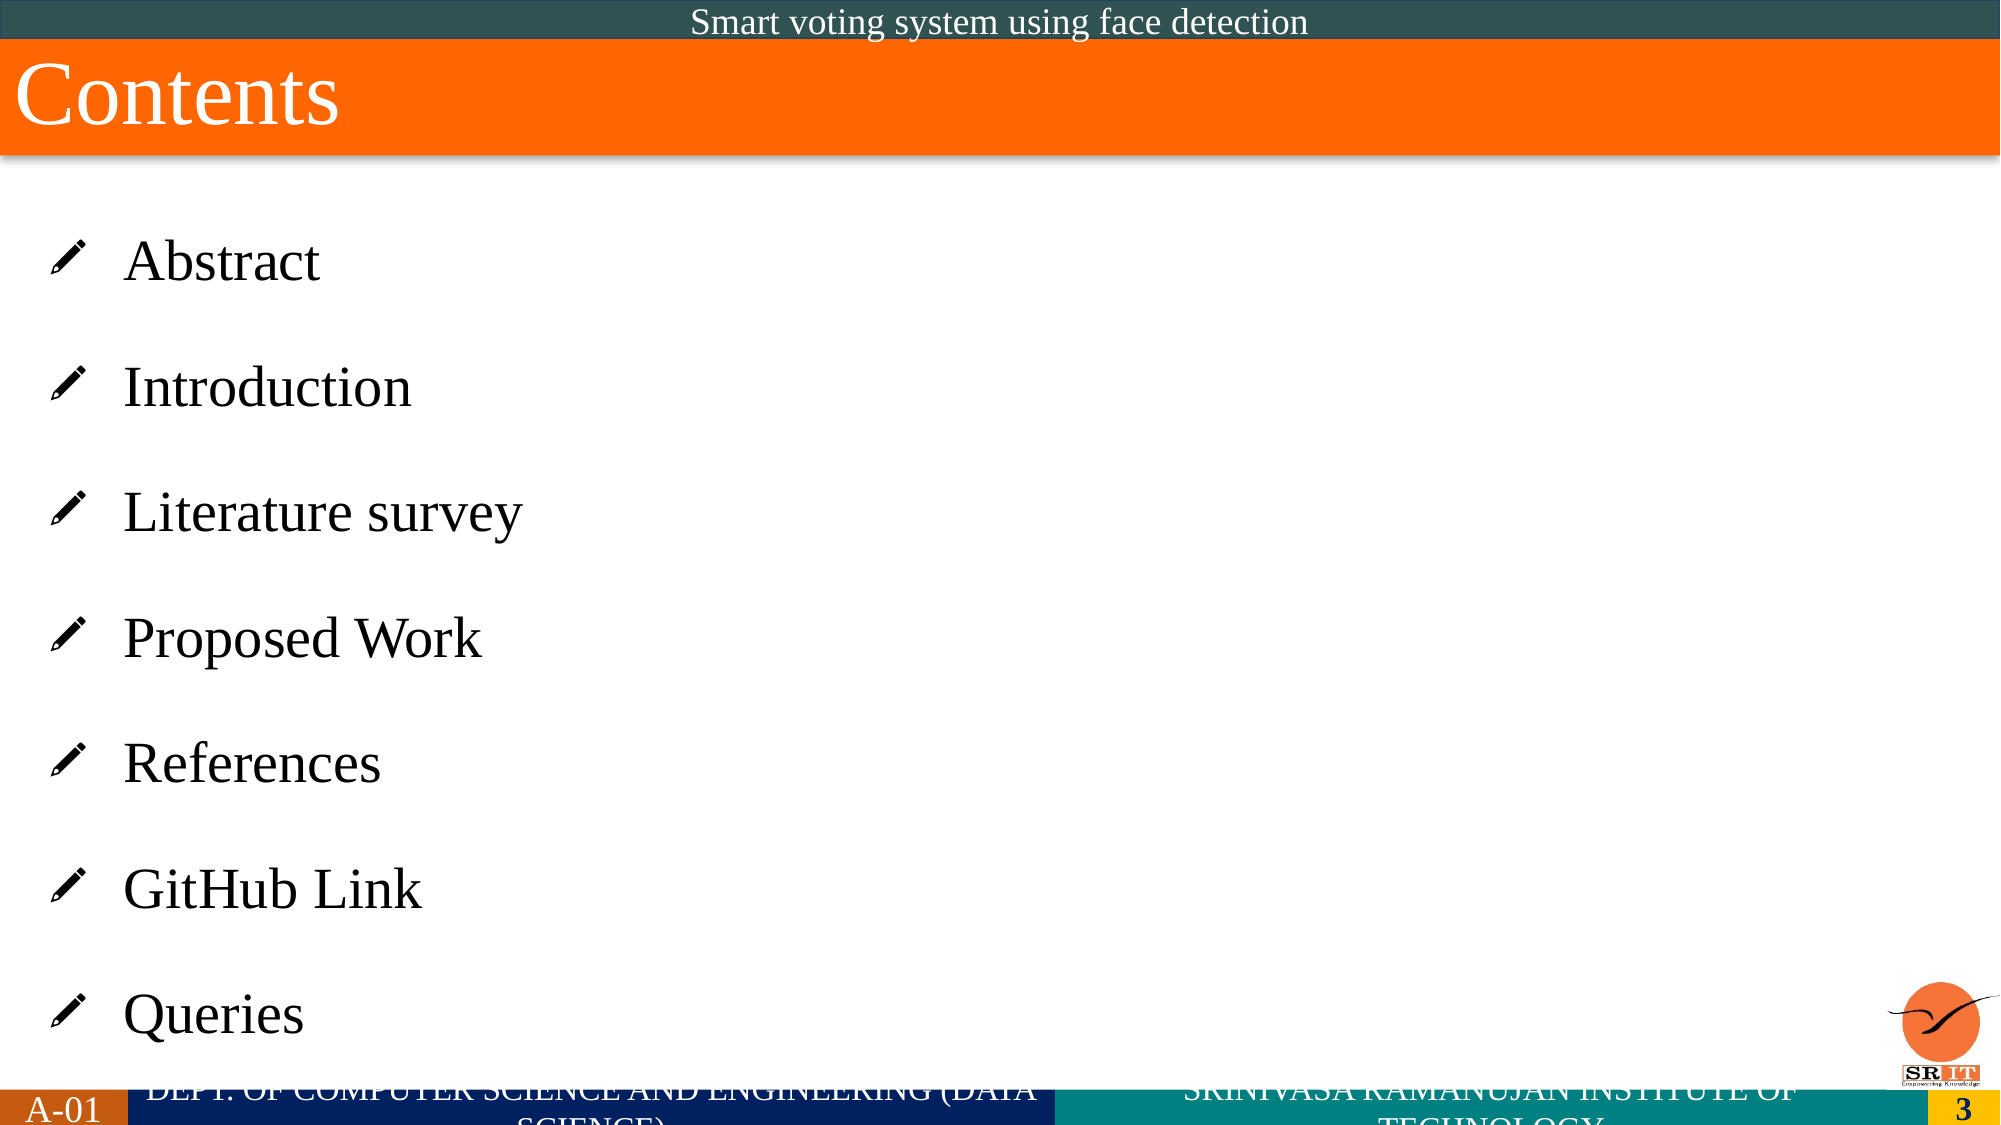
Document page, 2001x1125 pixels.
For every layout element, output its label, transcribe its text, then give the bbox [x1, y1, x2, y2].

picture [47, 236, 89, 278]
list Abstract Introduction Literature survey Proposed Work References GitHub Link Queries [32, 179, 1965, 1065]
picture [47, 990, 89, 1031]
text_box Smart voting system using face detection [0, 0, 2000, 39]
text_box A-01 [0, 1090, 128, 1125]
picture [47, 739, 89, 780]
picture [47, 613, 89, 655]
picture [47, 864, 89, 906]
title Contents [0, 39, 2000, 156]
picture [47, 362, 89, 404]
picture [1887, 977, 2000, 1090]
picture [47, 487, 89, 529]
